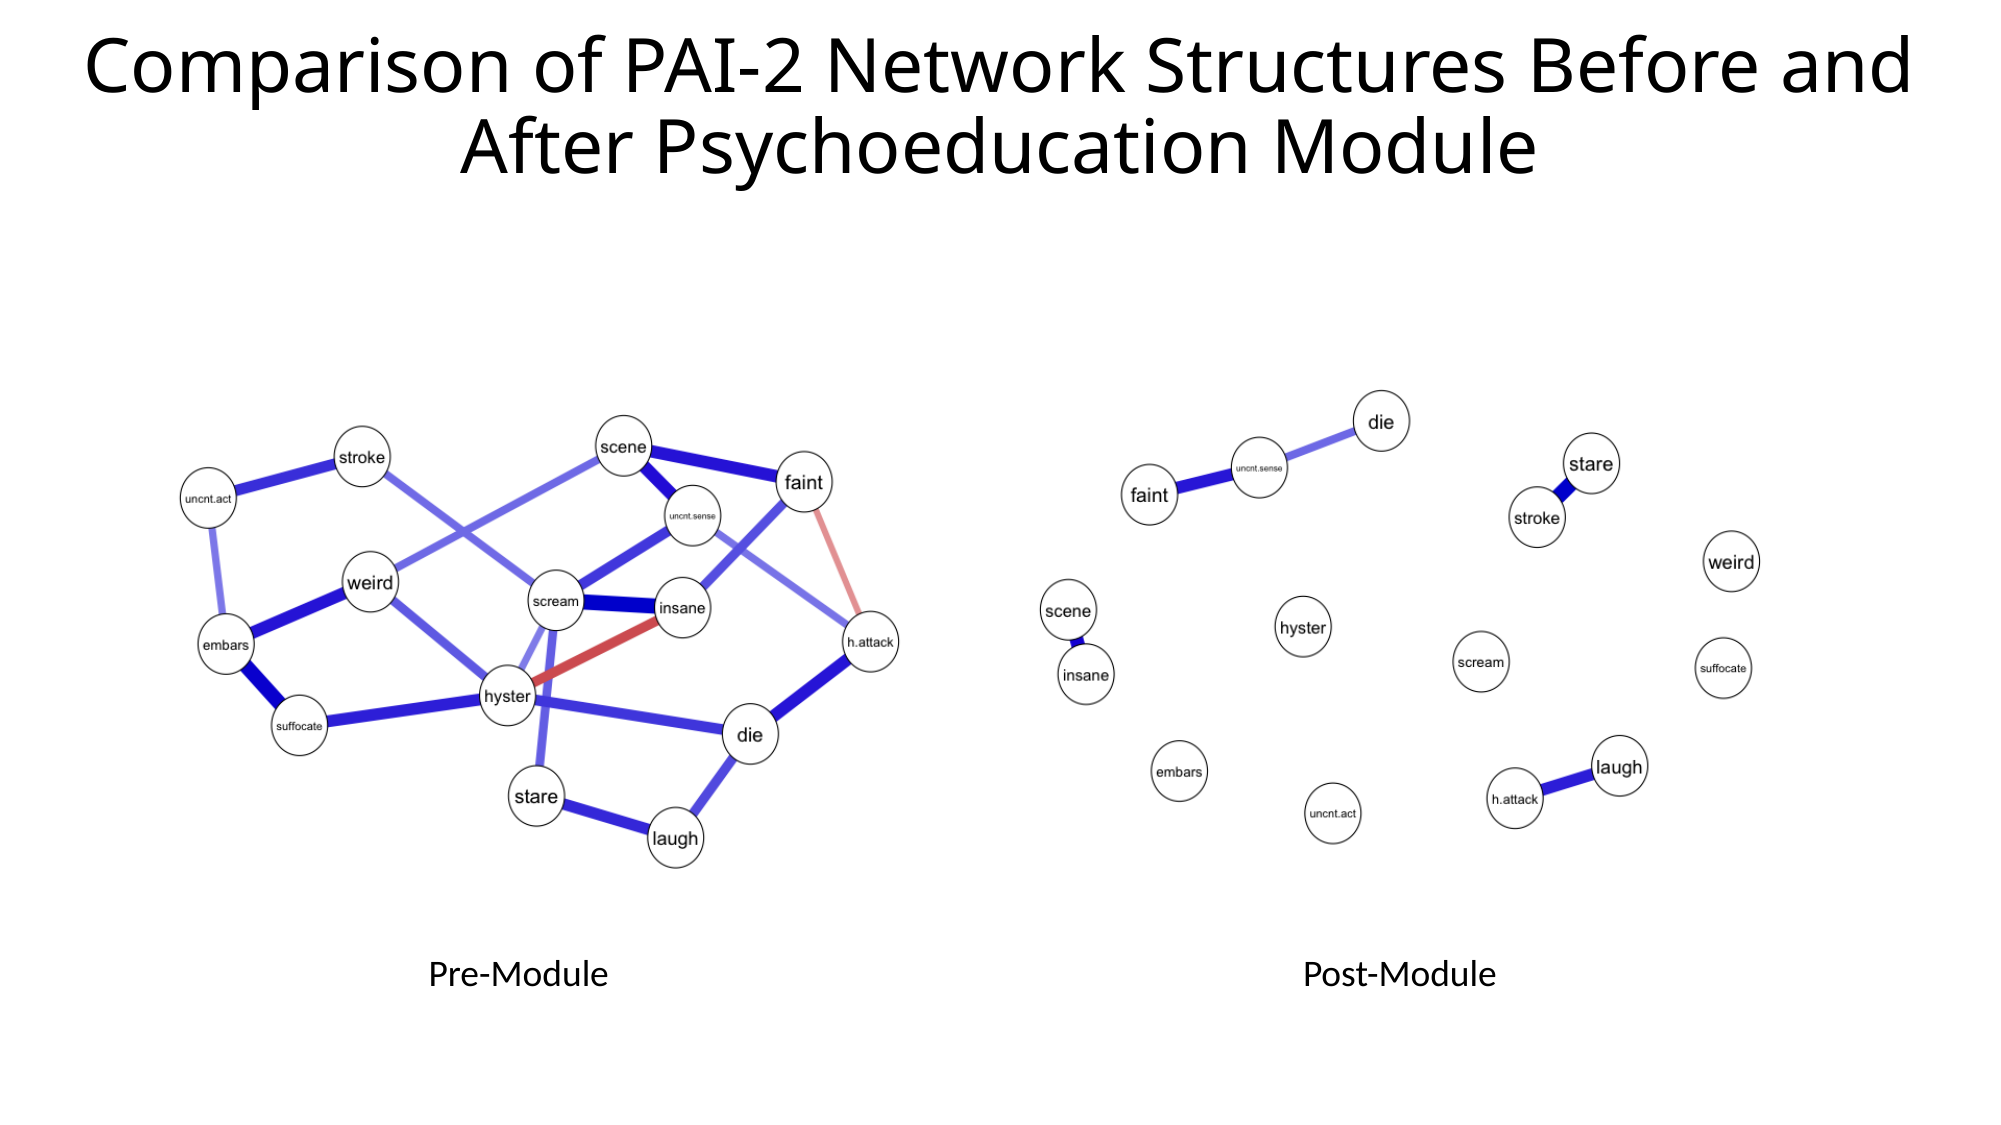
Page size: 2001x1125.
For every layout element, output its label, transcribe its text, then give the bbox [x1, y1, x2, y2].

title Comparison of PAI-2 Network Structures Before and After Psychoeducation Module [0, 0, 2000, 218]
picture [108, 362, 1831, 1042]
